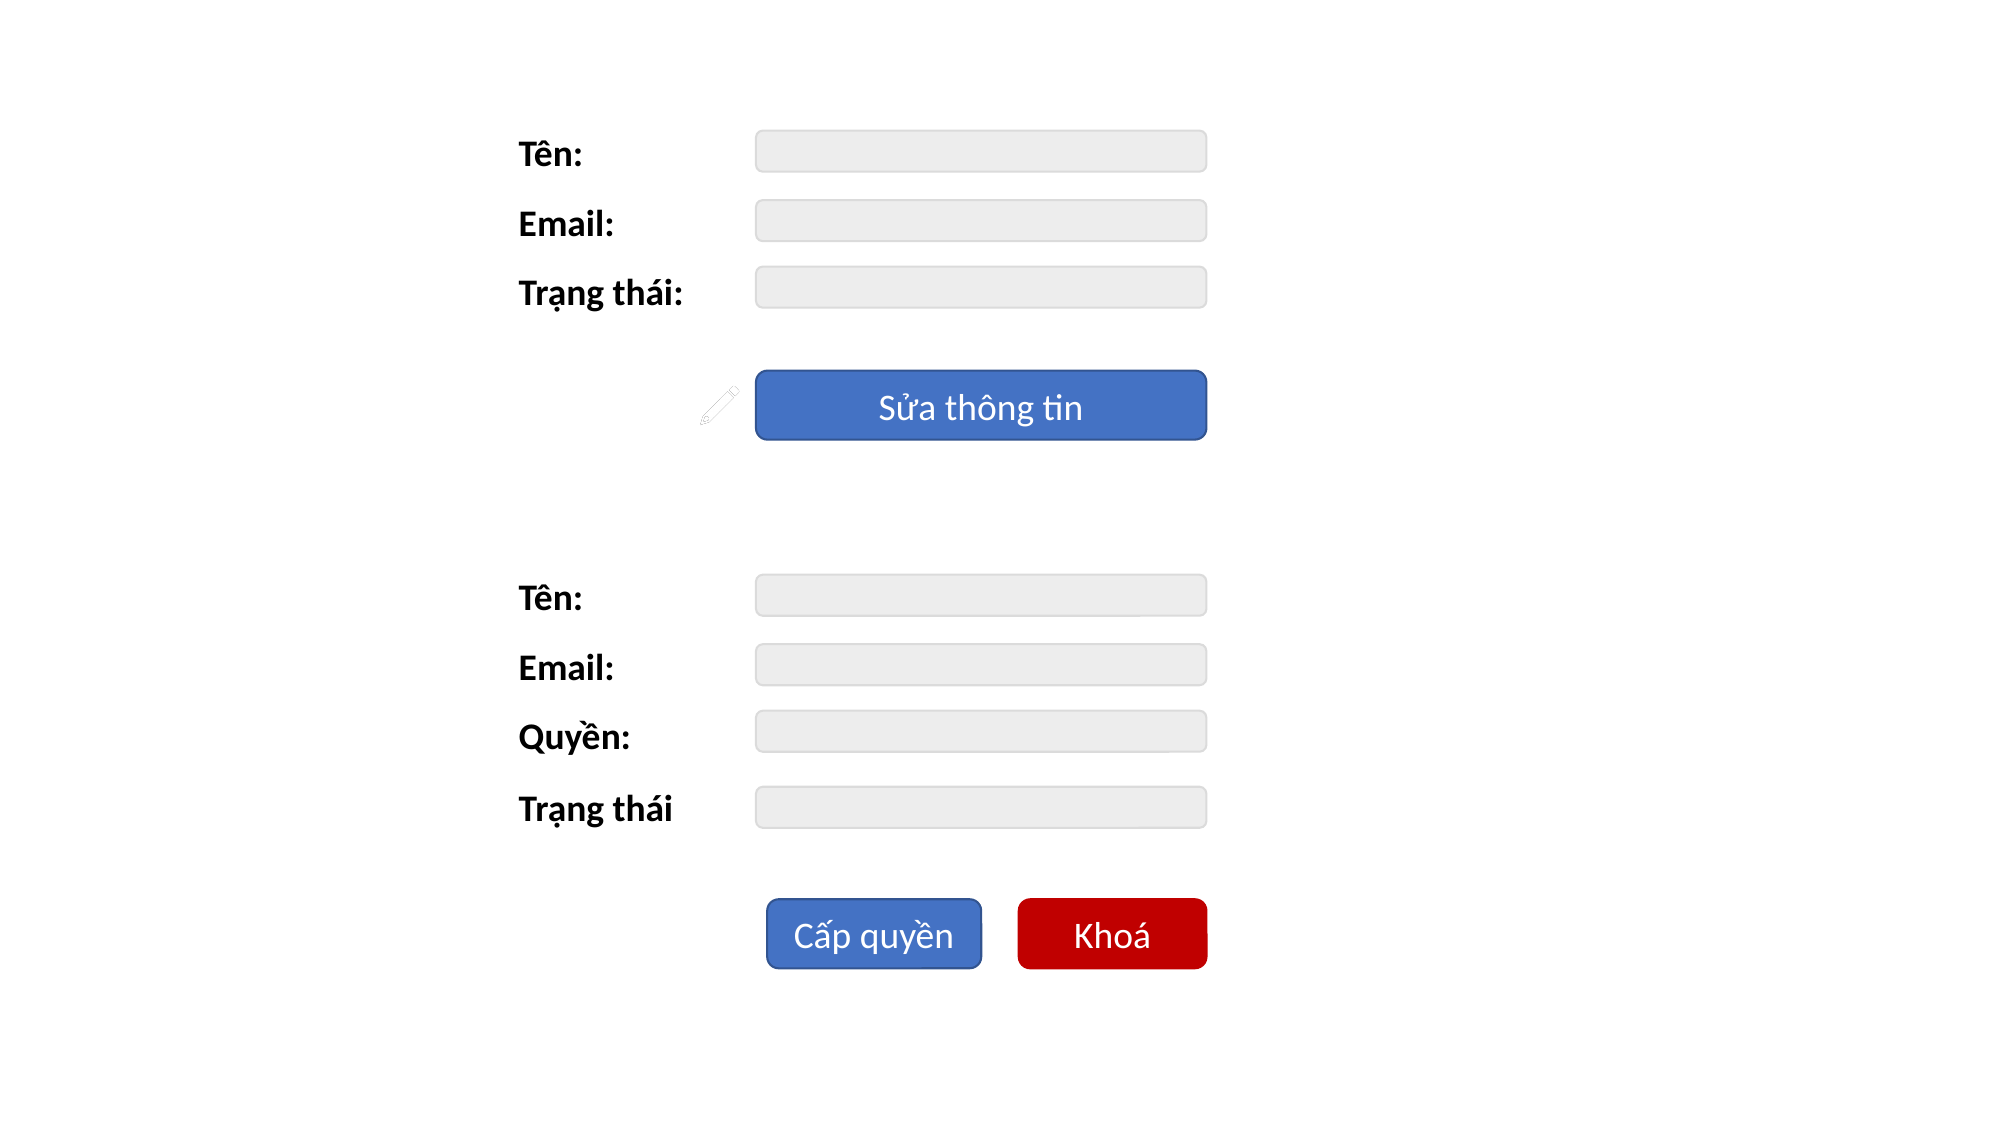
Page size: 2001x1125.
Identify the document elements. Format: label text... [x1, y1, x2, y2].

text_box Khoá [1017, 898, 1208, 970]
text_box Email: [503, 191, 1000, 251]
text_box [754, 199, 1208, 243]
text_box Cấp quyền [766, 898, 983, 970]
text_box [982, 785, 1208, 829]
text_box Trạng thái [503, 776, 982, 837]
text_box Quyền: [503, 704, 1000, 765]
text_box Sửa thông tin [754, 369, 1208, 441]
text_box [754, 643, 1208, 687]
text_box [754, 129, 1208, 173]
text_box Email: [503, 635, 1000, 695]
text_box Tên: [503, 121, 1000, 182]
text_box [754, 265, 1208, 309]
text_box Tên: [503, 565, 1000, 626]
text_box Trạng thái: [503, 260, 1000, 321]
text_box [754, 573, 1208, 617]
picture [696, 382, 743, 429]
text_box [754, 709, 1208, 753]
